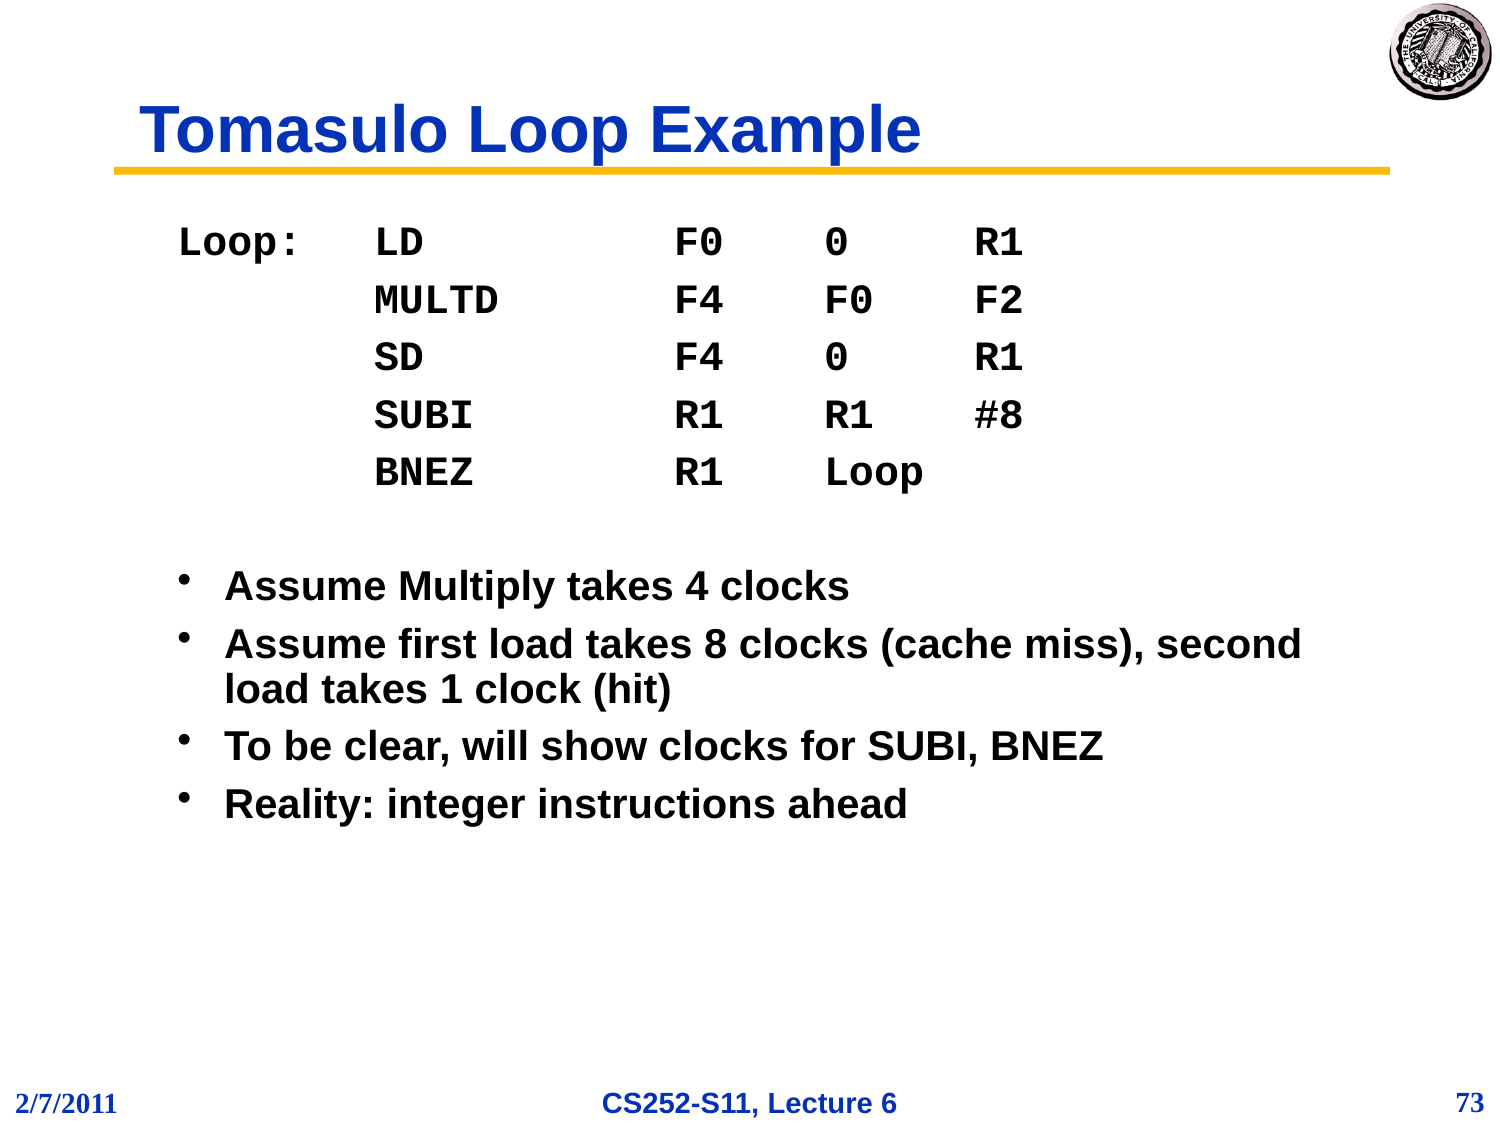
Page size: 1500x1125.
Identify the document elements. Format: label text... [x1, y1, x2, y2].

list Loop: LD F0 0 R1 MULTD F4 F0 F2 SD F4 0 R1 SUBI R1 R1 #8 BNEZ R1 Loop Assume Multiply takes 4 clocks Assume first load takes 8 clocks (cache miss), second load takes 1 clock (hit) To be clear, will show clocks for SUBI, BNEZ Reality: integer instructions ahead [162, 212, 1400, 888]
title Tomasulo Loop Example [125, 37, 1300, 225]
footer CS252-S11, Lecture 6 [512, 1079, 988, 1125]
slide_number 73 [1187, 1077, 1500, 1125]
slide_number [0, 1079, 313, 1125]
picture [1378, 0, 1500, 103]
